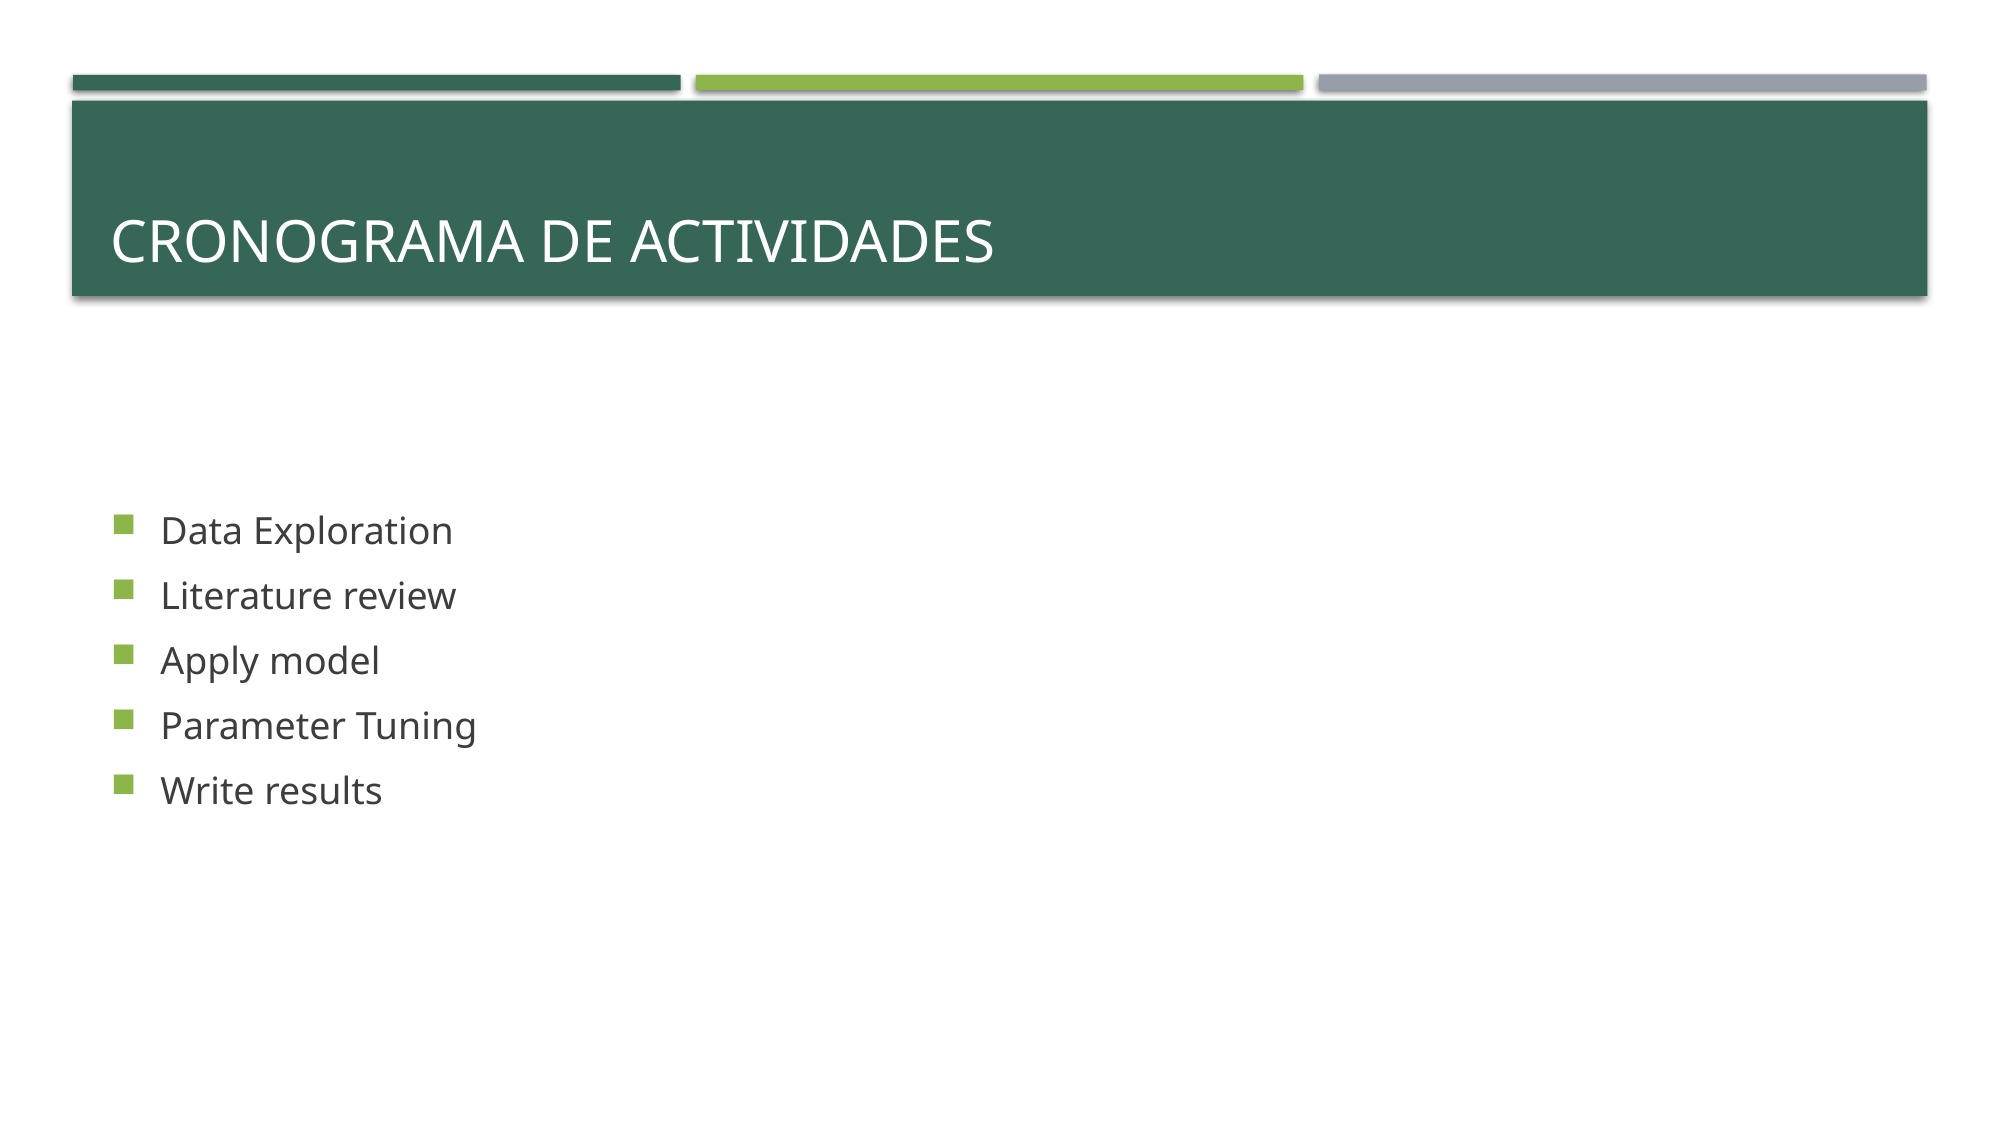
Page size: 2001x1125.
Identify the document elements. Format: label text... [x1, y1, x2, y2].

title Cronograma de actividades [95, 115, 1905, 282]
list Data Exploration Literature review Apply model Parameter Tuning Write results [95, 357, 1905, 962]
